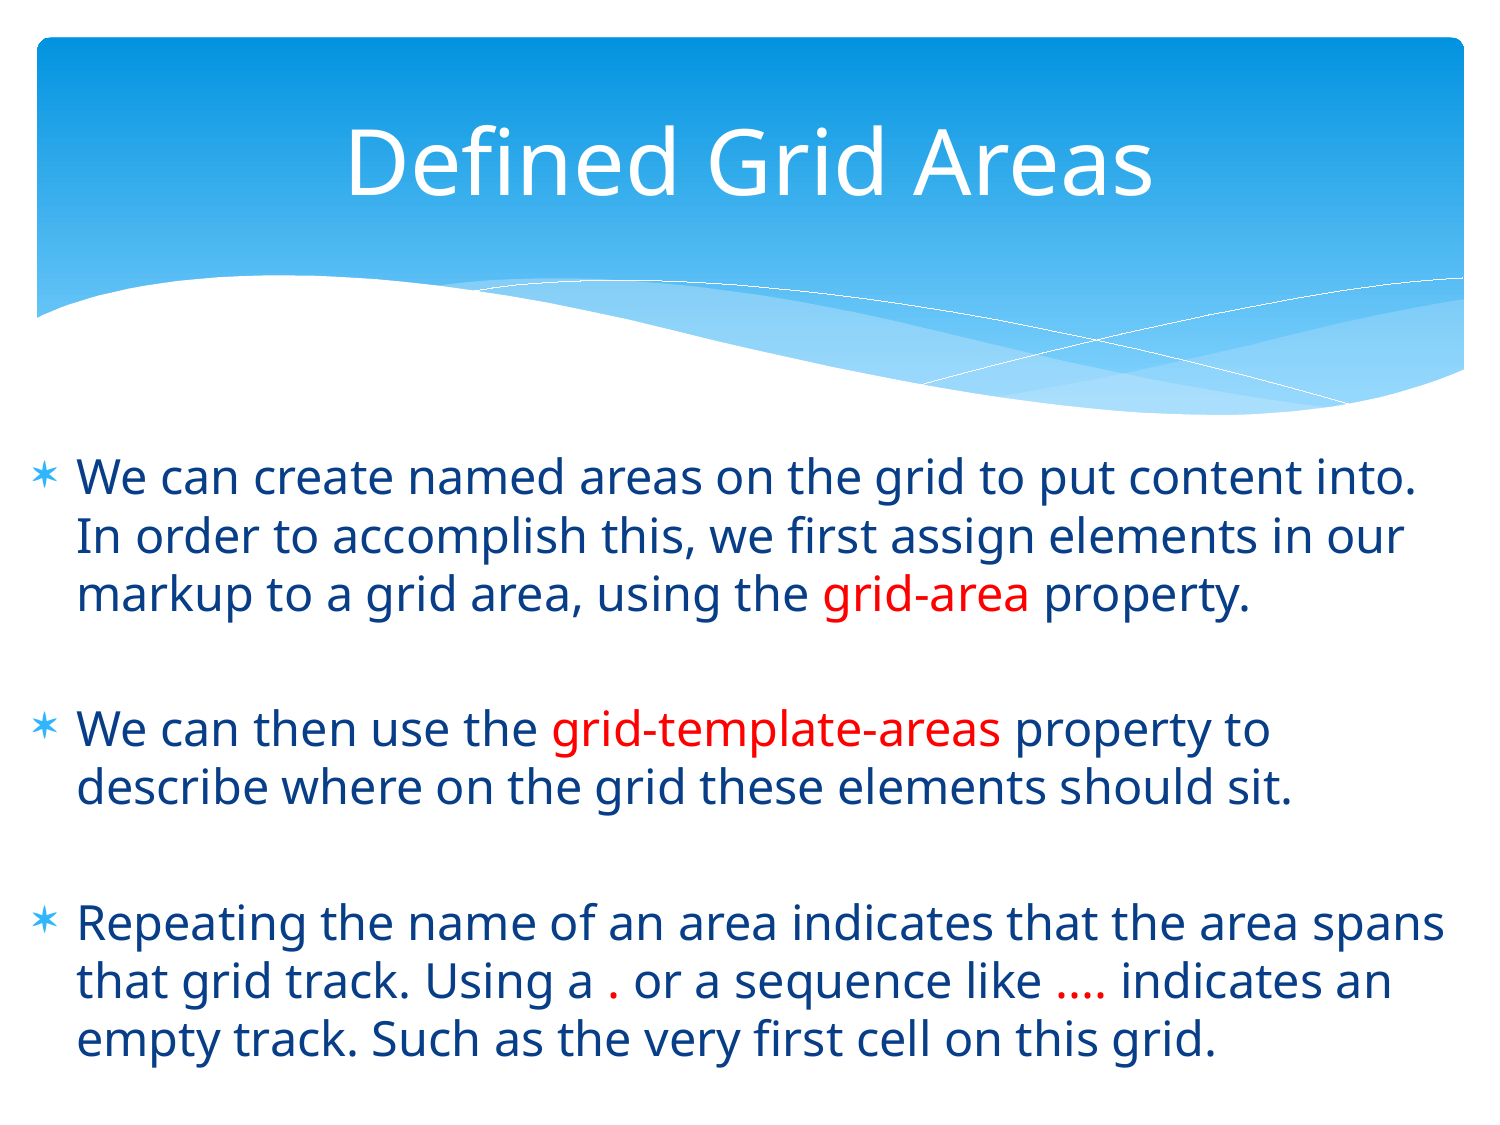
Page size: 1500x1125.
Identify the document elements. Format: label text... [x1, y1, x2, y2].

list We can create named areas on the grid to put content into. In order to accomplish this, we first assign elements in our markup to a grid area, using the grid-area property. We can then use the grid-template-areas property to describe where on the grid these elements should sit. Repeating the name of an area indicates that the area spans that grid track. Using a . or a sequence like .... indicates an empty track. Such as the very first cell on this grid. [17, 438, 1470, 1093]
title Defined Grid Areas [75, 55, 1425, 261]
